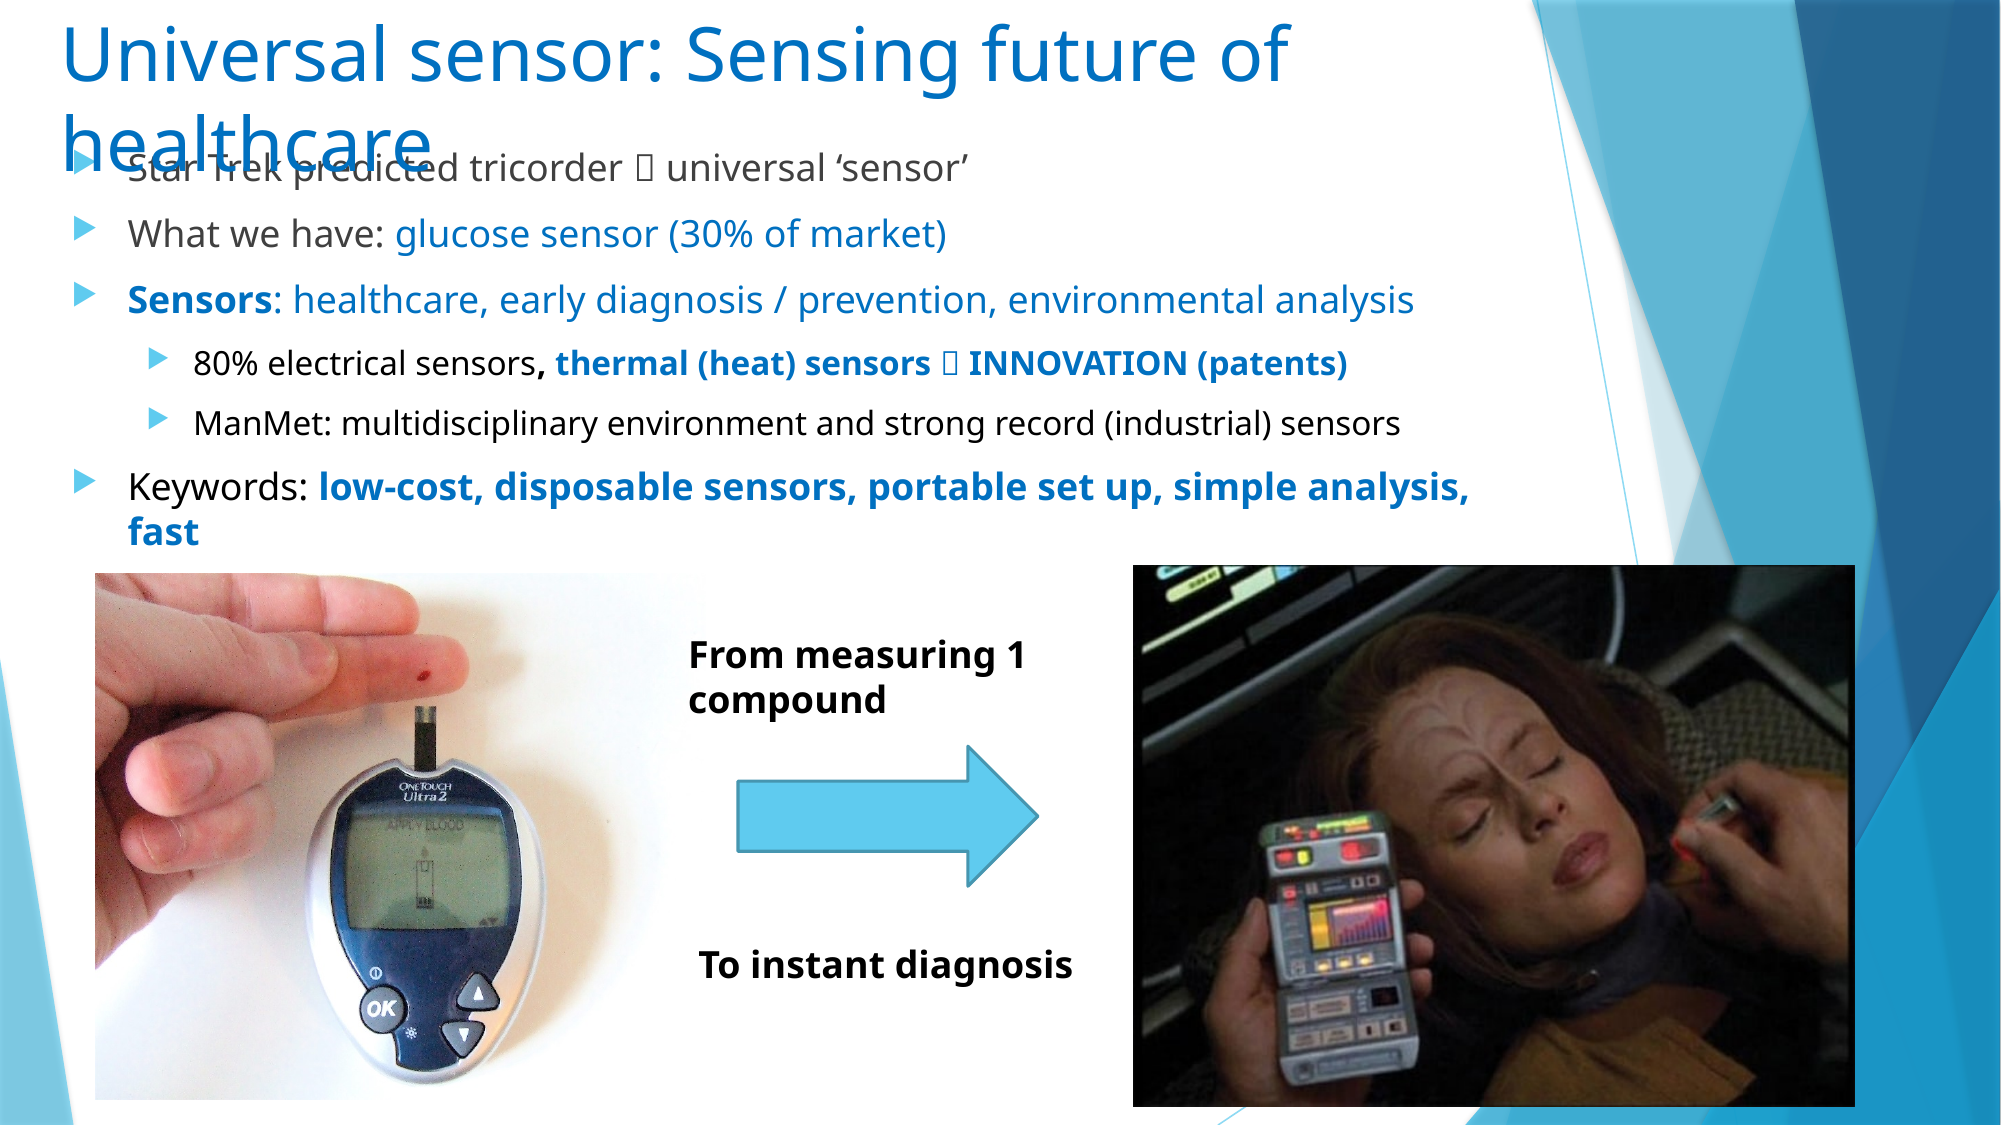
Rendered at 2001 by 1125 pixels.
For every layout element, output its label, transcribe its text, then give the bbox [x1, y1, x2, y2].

picture [1132, 565, 1856, 1108]
list Star Trek predicted tricorder  universal ‘sensor’ What we have: glucose sensor (30% of market) Sensors: healthcare, early diagnosis / prevention, environmental analysis 80% electrical sensors, thermal (heat) sensors  INNOVATION (patents) ManMet: multidisciplinary environment and strong record (industrial) sensors Keywords: low-cost, disposable sensors, portable set up, simple analysis, fast [56, 216, 1558, 774]
text_box To instant diagnosis [710, 933, 1089, 994]
title Universal sensor: Sensing future of healthcare [45, 0, 1648, 216]
text_box [736, 744, 1040, 888]
text_box From measuring 1 compound [710, 624, 1053, 729]
picture [94, 572, 706, 1100]
